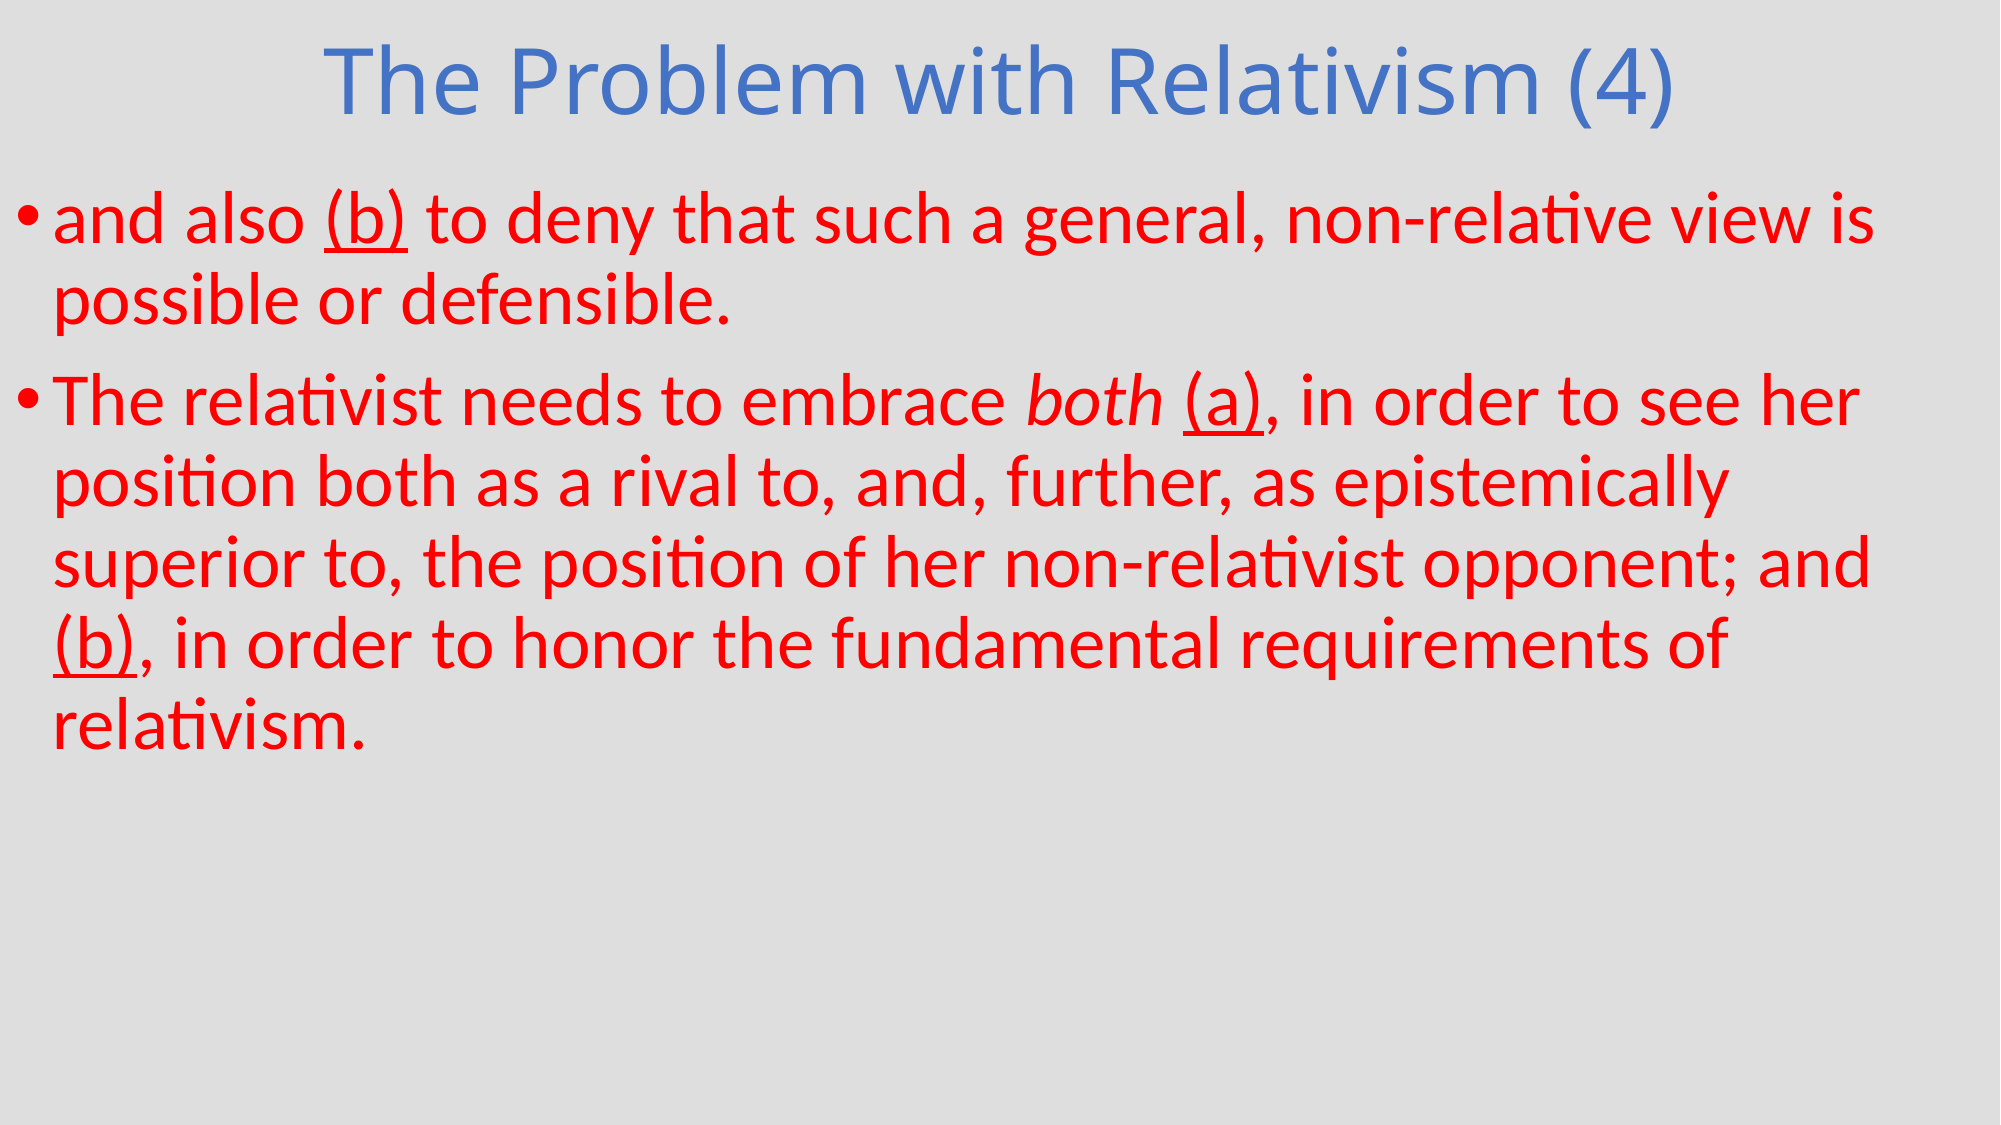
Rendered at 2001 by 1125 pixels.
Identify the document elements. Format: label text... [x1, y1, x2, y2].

title The Problem with Relativism (4) [0, 0, 2000, 170]
list and also (b) to deny that such a general, non-relative view is possible or defensible. The relativist needs to embrace both (a), in order to see her position both as a rival to, and, further, as epistemically superior to, the position of her non-relativist opponent; and (b), in order to honor the fundamental requirements of relativism. [0, 170, 2000, 1102]
